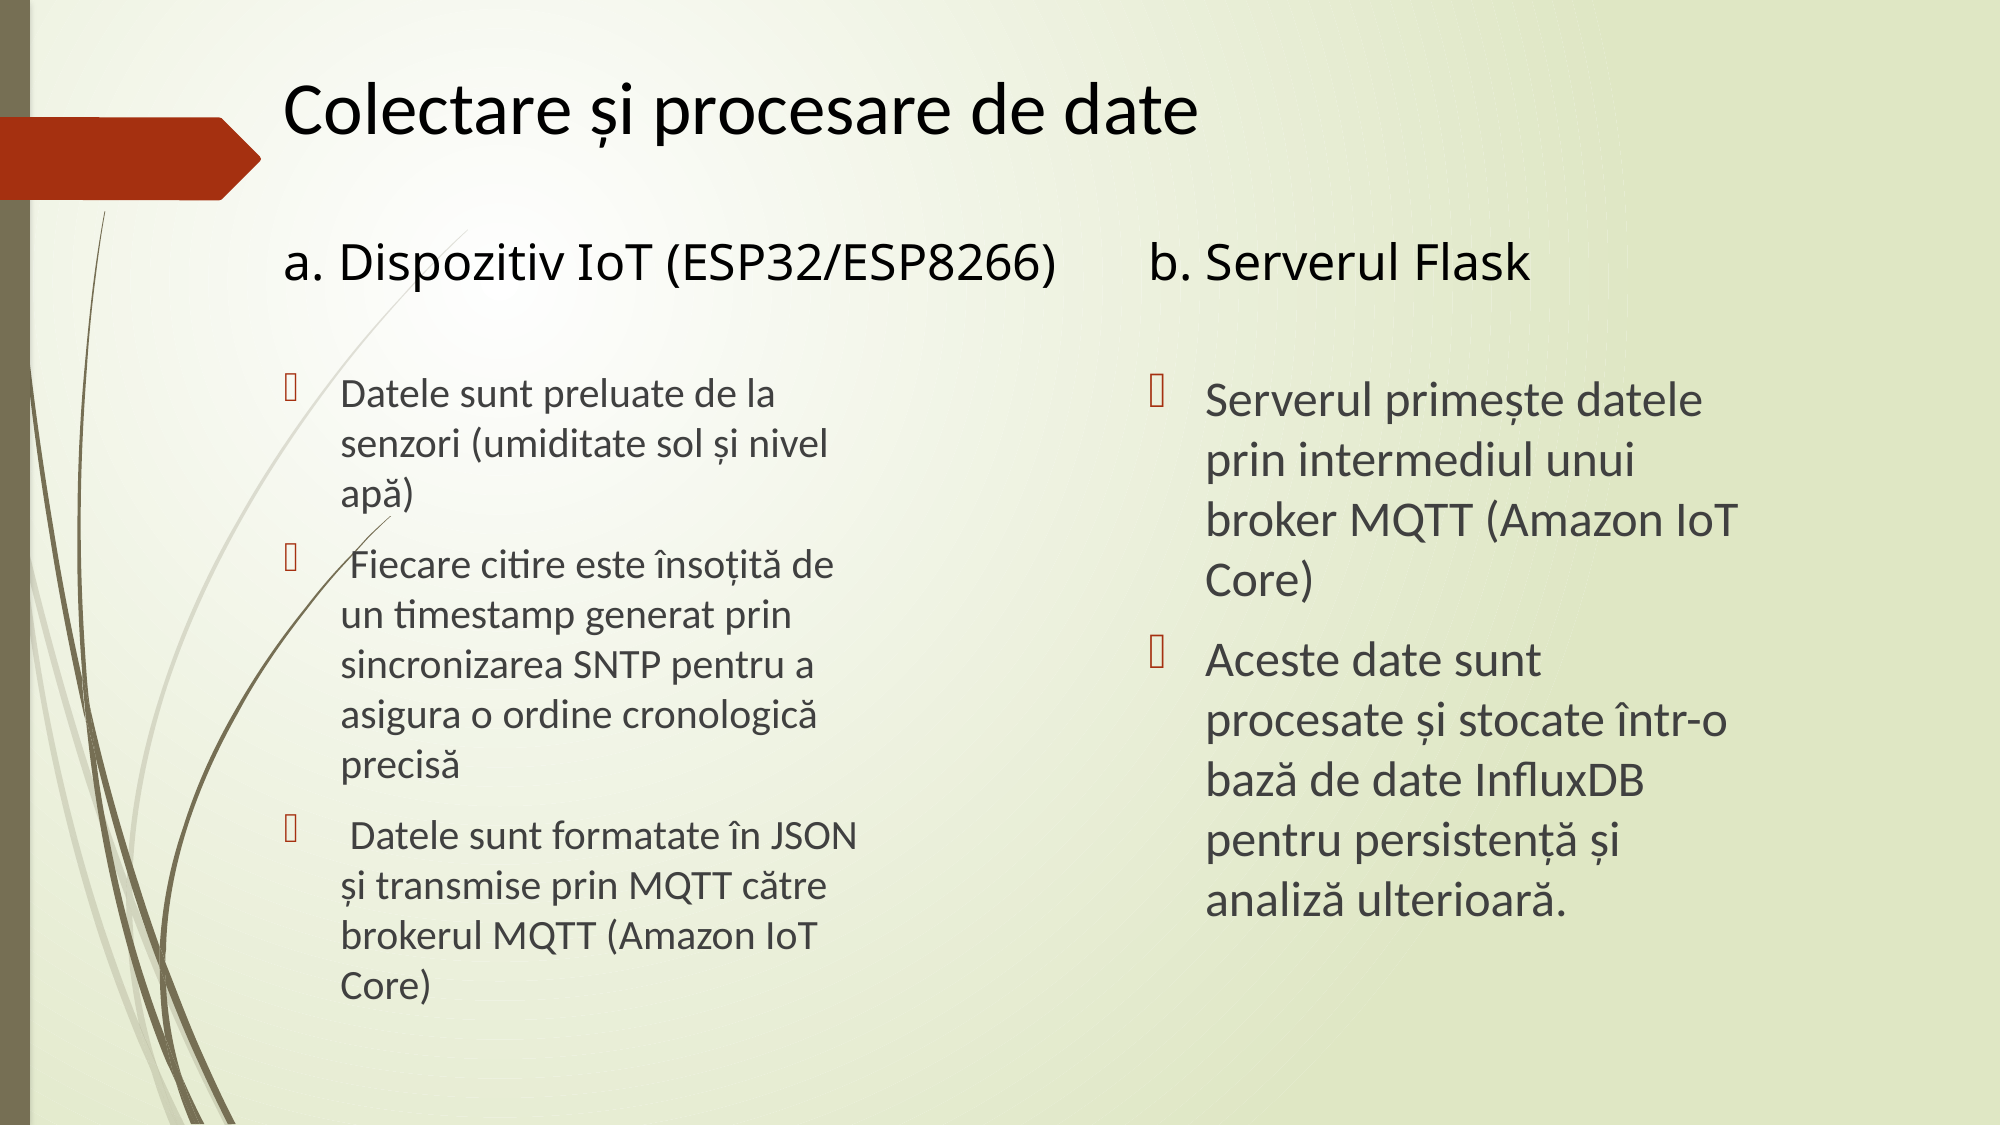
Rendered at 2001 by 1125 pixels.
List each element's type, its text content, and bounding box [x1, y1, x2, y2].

text_box Serverul primește datele prin intermediul unui broker MQTT (Amazon IoT Core) Aceste date sunt procesate și stocate într-o bază de date InfluxDB pentru persistență și analiză ulterioară. [1133, 358, 1763, 726]
text_box b. Serverul Flask [1133, 222, 1999, 298]
title Colectare și procesare de date [269, 51, 1731, 222]
text_box a. Dispozitiv IoT (ESP32/ESP8266) [269, 222, 1133, 298]
list Datele sunt preluate de la senzori (umiditate sol și nivel apă) Fiecare citire este însoțită de un timestamp generat prin sincronizarea SNTP pentru a asigura o ordine cronologică precisă Datele sunt formatate în JSON și transmise prin MQTT către brokerul MQTT (Amazon IoT Core) [269, 358, 898, 726]
